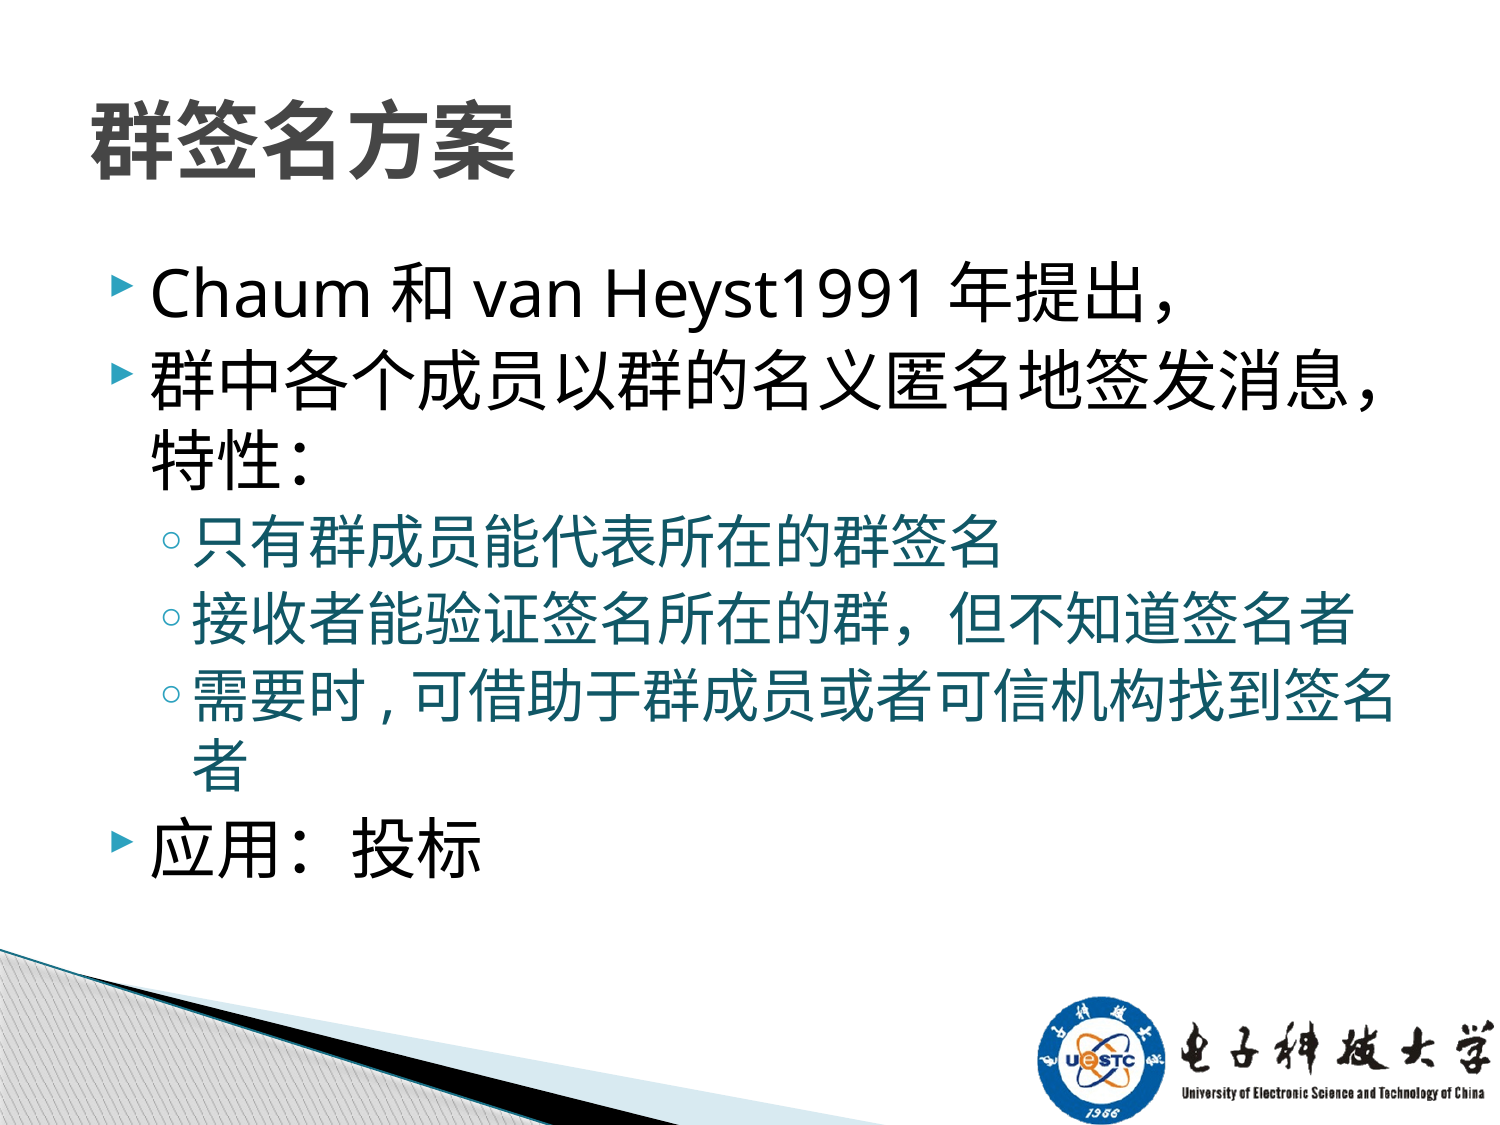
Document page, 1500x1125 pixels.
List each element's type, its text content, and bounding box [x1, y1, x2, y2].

picture [1037, 995, 1495, 1125]
title 群签名方案 [75, 45, 1425, 233]
list Chaum和van Heyst1991年提出， 群中各个成员以群的名义匿名地签发消息，特性： 只有群成员能代表所在的群签名 接收者能验证签名所在的群，但不知道签名者 需要时,可借助于群成员或者可信机构找到签名者 应用：投标 [75, 243, 1425, 986]
